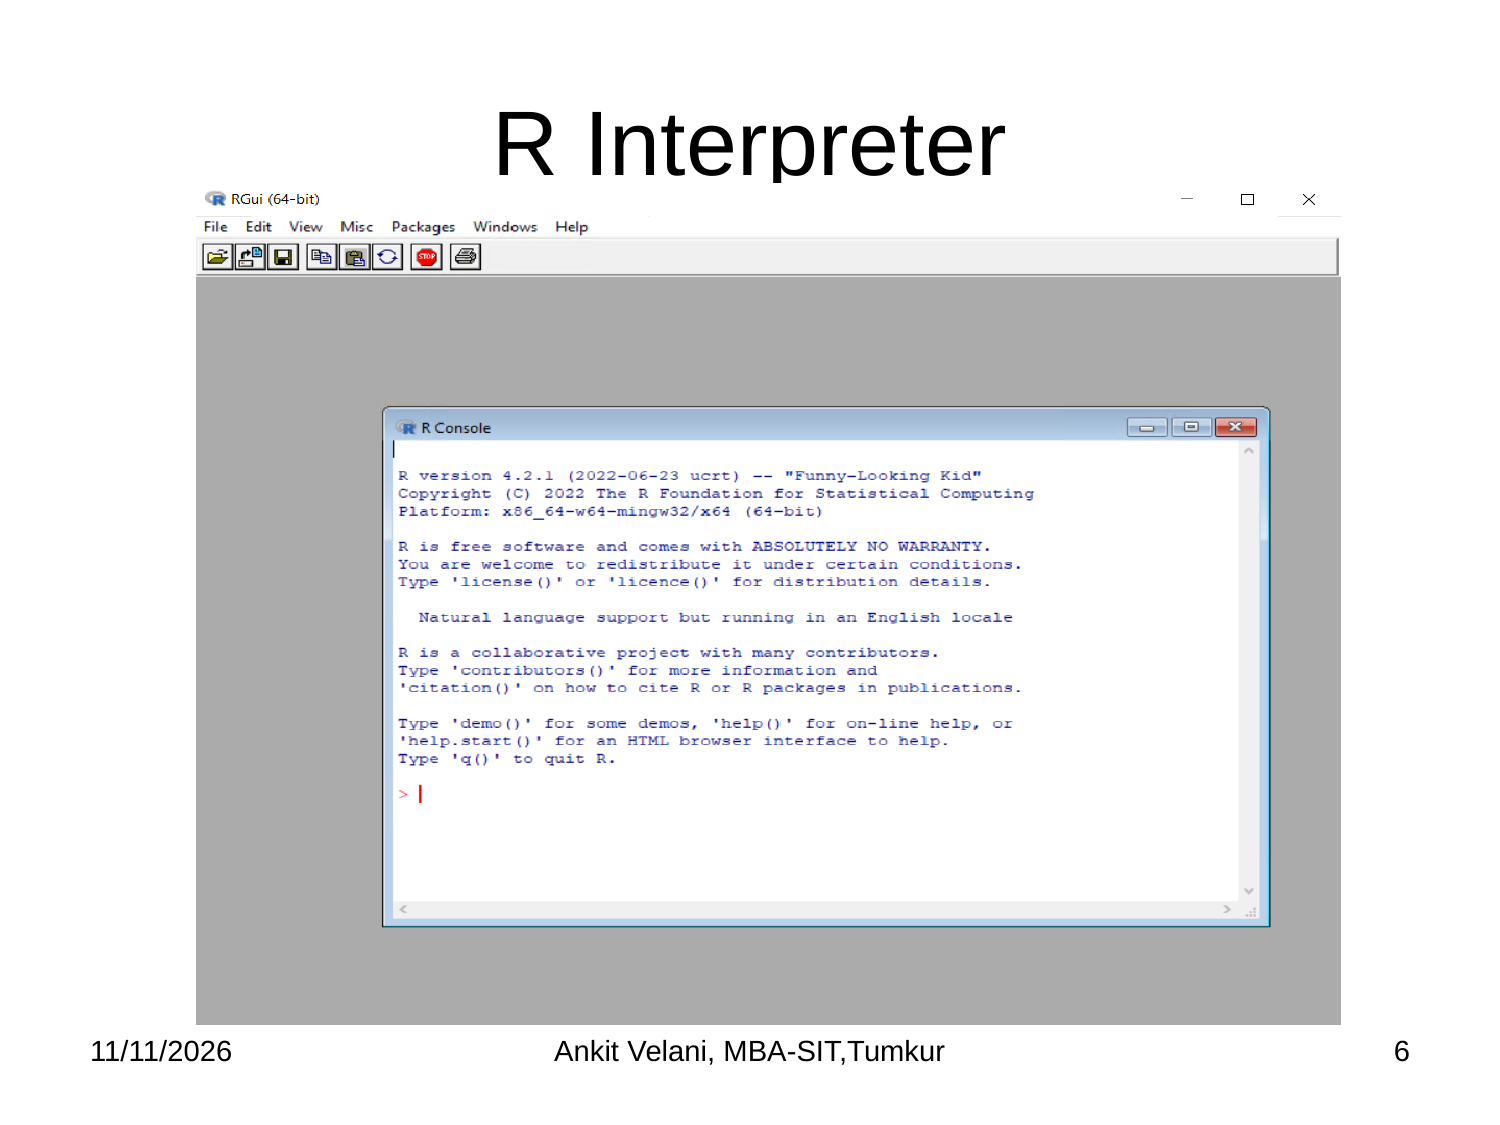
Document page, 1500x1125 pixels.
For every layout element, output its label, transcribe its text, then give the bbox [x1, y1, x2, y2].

picture [196, 182, 1341, 1025]
title R Interpreter [75, 45, 1425, 233]
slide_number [75, 1024, 425, 1103]
slide_number 6 [1074, 1024, 1425, 1103]
footer Ankit Velani, MBA-SIT,Tumkur [512, 1033, 988, 1103]
